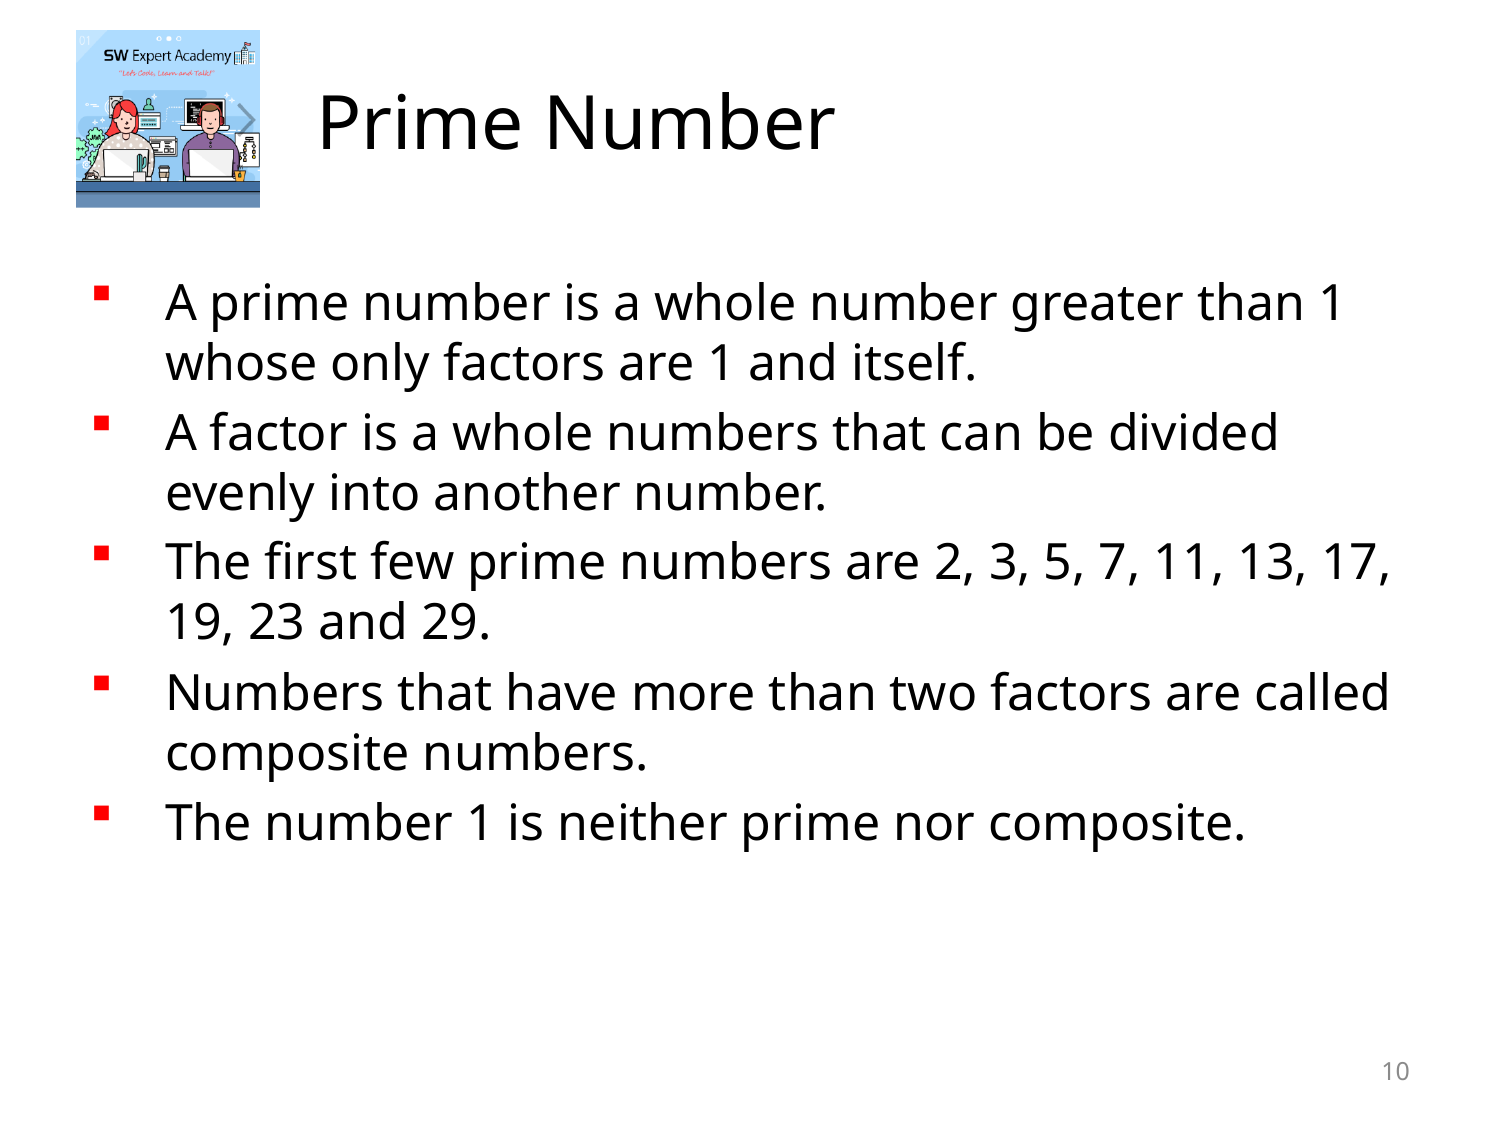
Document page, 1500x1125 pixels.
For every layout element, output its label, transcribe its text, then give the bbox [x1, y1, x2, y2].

slide_number 10 [1074, 1042, 1425, 1103]
title Prime Number [301, 43, 1361, 196]
list A prime number is a whole number greater than 1 whose only factors are 1 and itself. A factor is a whole numbers that can be divided evenly into another number. The first few prime numbers are 2, 3, 5, 7, 11, 13, 17, 19, 23 and 29. Numbers that have more than two factors are called composite numbers. The number 1 is neither prime nor composite. [75, 262, 1425, 1005]
picture [76, 30, 260, 208]
